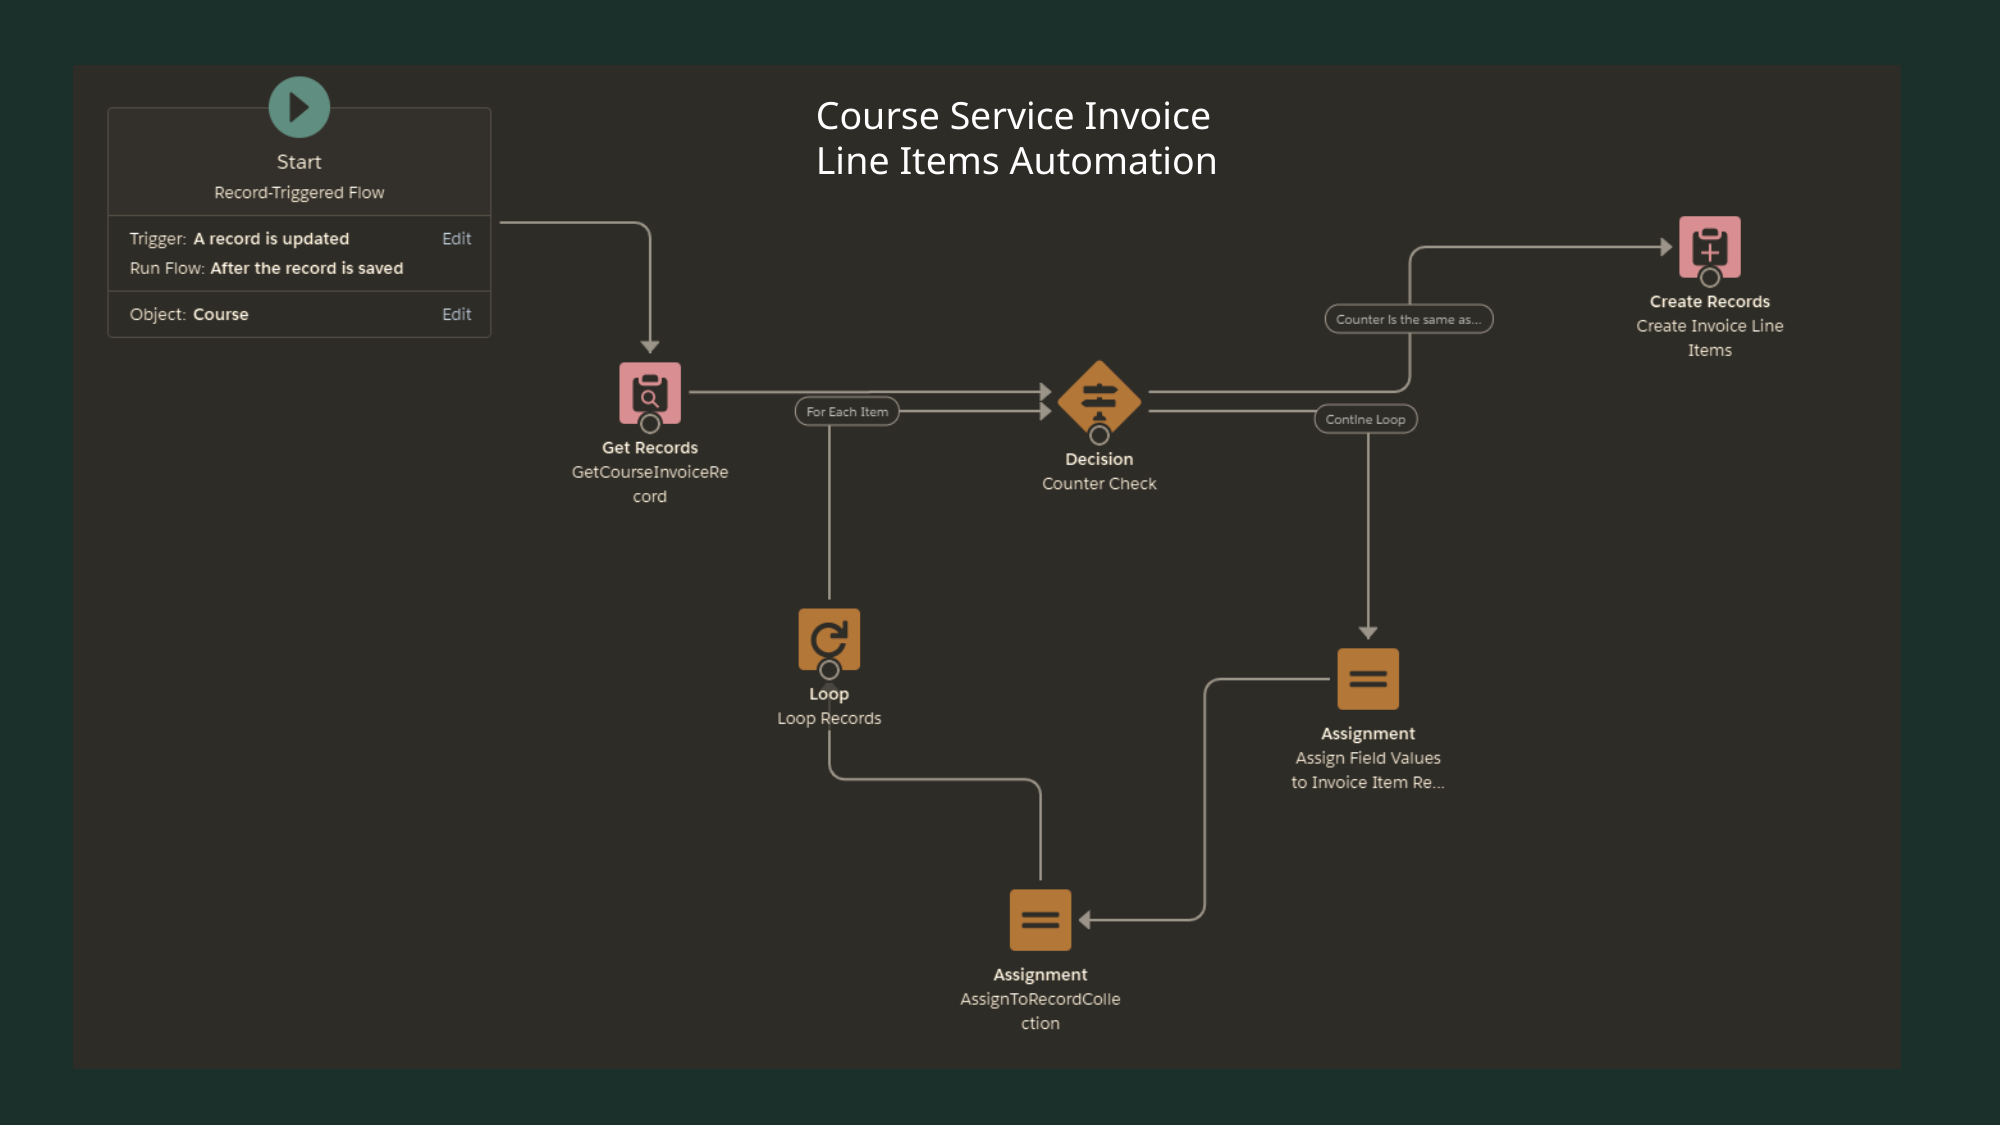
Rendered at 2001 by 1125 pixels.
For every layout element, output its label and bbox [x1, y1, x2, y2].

picture [73, 65, 1901, 1069]
